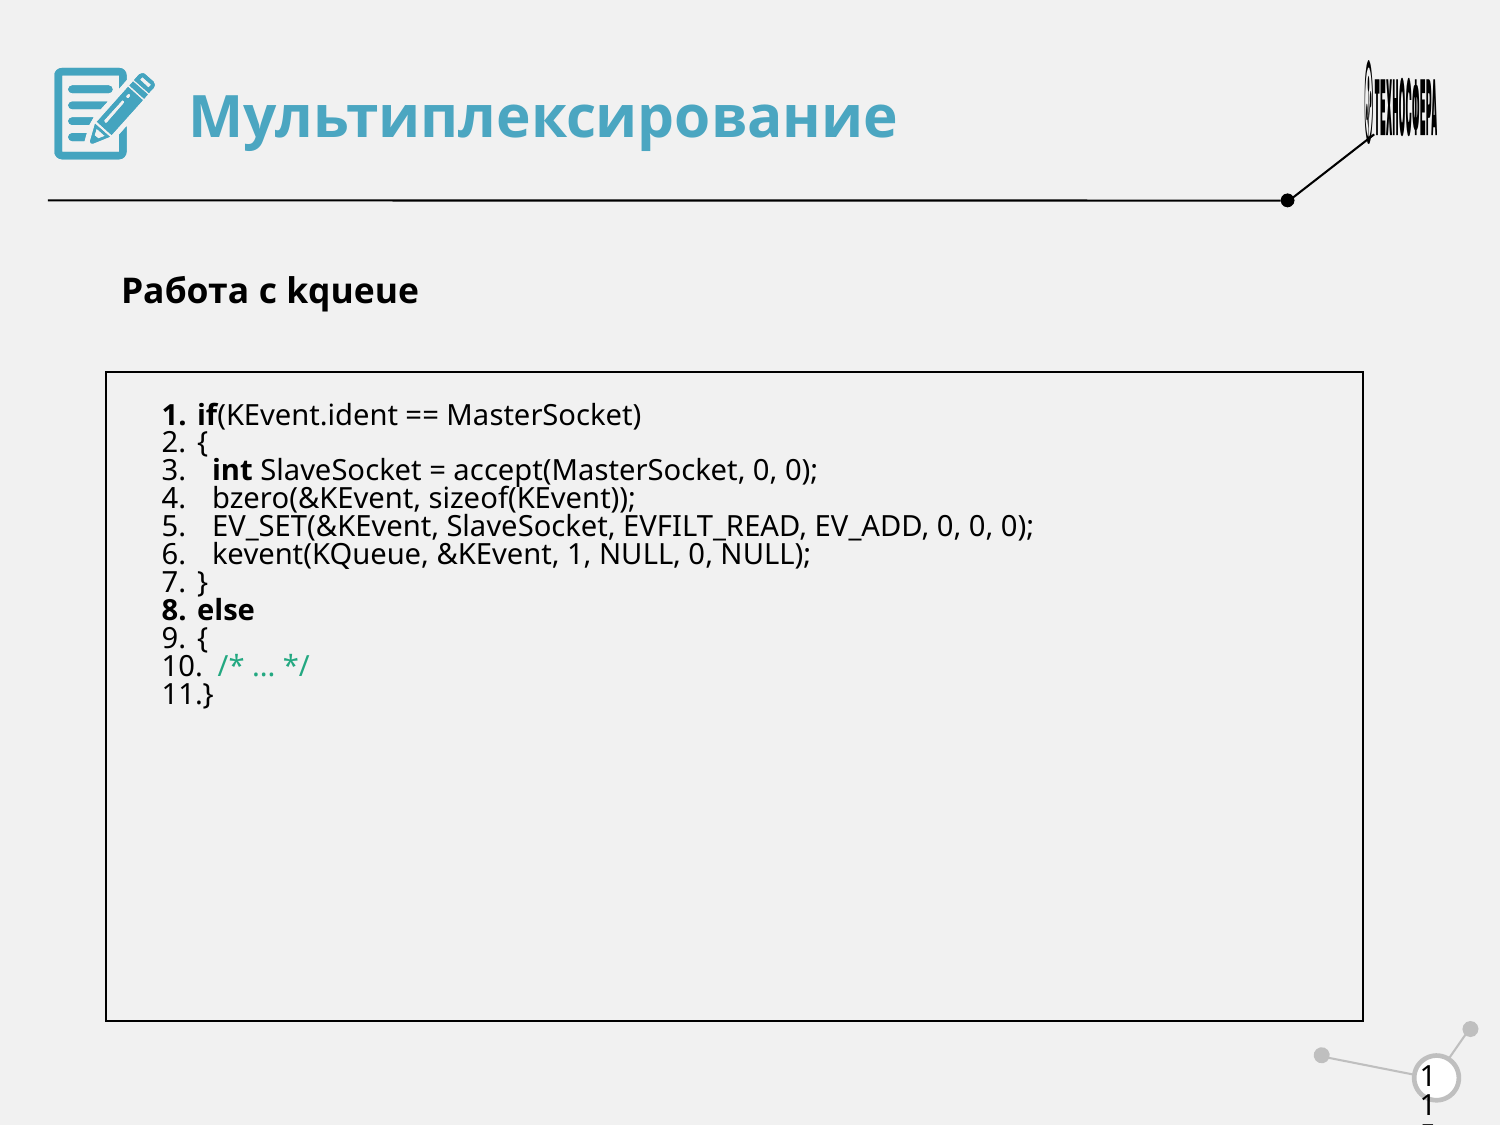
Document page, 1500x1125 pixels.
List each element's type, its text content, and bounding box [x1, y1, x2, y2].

text_box Мультиплексирование [173, 42, 1281, 185]
text_box Работа с kqueue [106, 241, 1363, 342]
picture [1363, 23, 1442, 185]
text_box <number> [1404, 1047, 1468, 1108]
text_box if(KEvent.ident == MasterSocket) { int SlaveSocket = accept(MasterSocket, 0, 0); bzero(&KEvent, sizeof(KEvent)); EV_SET(&KEvent, SlaveSocket, EVFILT_READ, EV_ADD, 0, 0, 0); kevent(KQueue, &KEvent, 1, NULL, 0, NULL); } else { /* ... */ } [146, 395, 1338, 1000]
